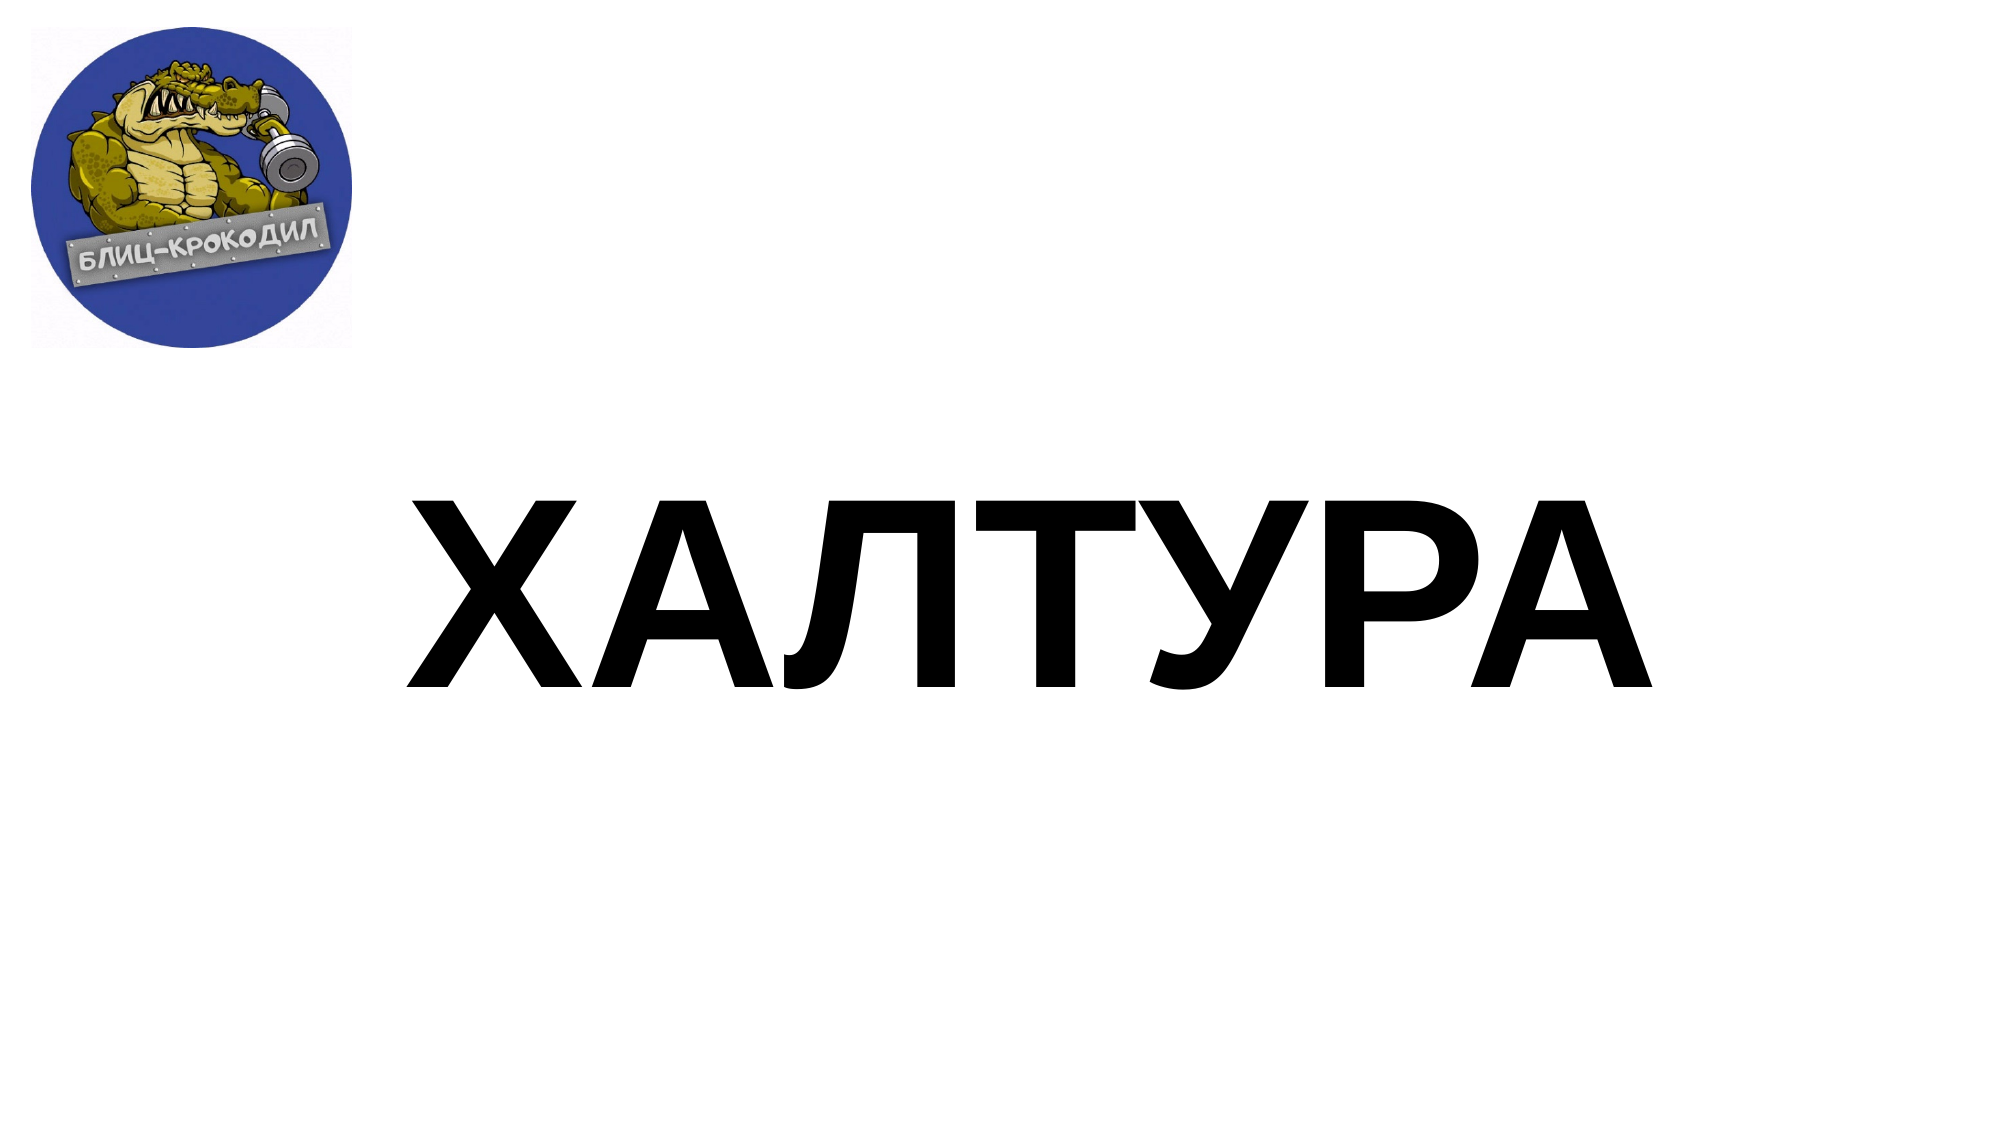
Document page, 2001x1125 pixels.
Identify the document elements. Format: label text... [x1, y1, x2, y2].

title ХАЛТУРА [282, 361, 1783, 754]
picture [31, 27, 352, 348]
